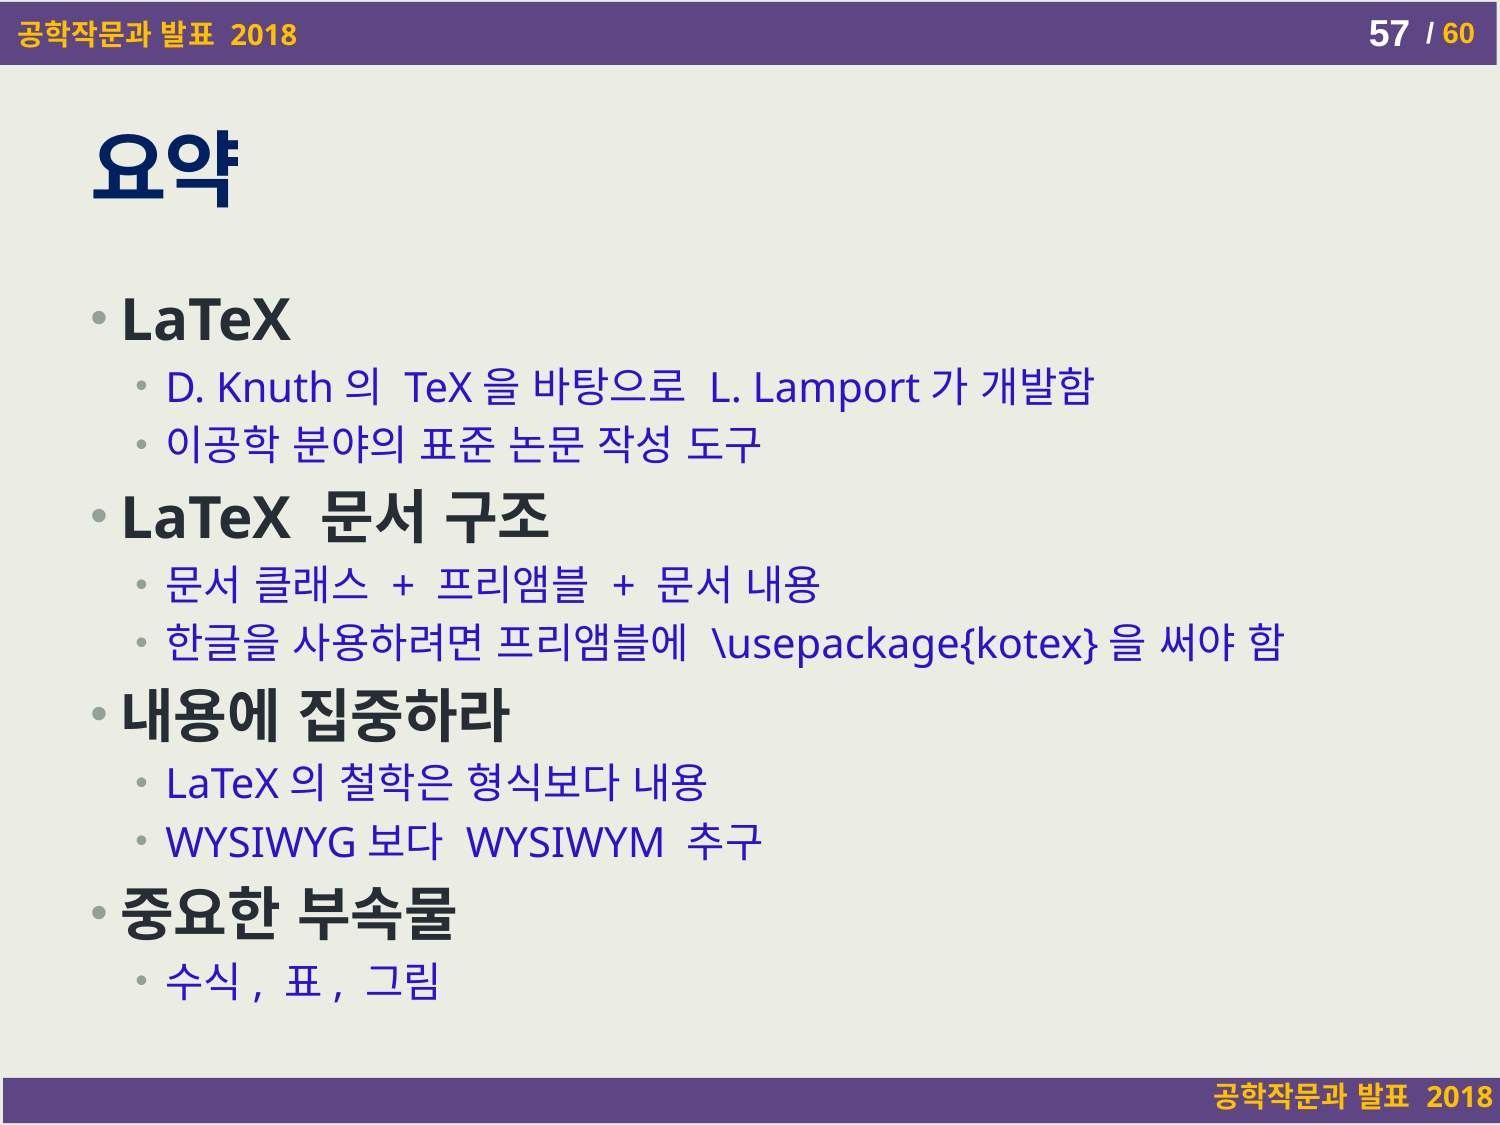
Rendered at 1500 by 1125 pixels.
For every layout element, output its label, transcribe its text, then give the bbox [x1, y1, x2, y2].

list LaTeX D. Knuth의 TeX을 바탕으로 L. Lamport가 개발함 이공학 분야의 표준 논문 작성 도구 LaTeX 문서 구조 문서 클래스 + 프리앰블 + 문서 내용 한글을 사용하려면 프리앰블에 \usepackage{kotex}을 써야 함 내용에 집중하라 LaTeX의 철학은 형식보다 내용 WYSIWYG보다 WYSIWYM 추구 중요한 부속물 수식, 표, 그림 [75, 274, 1426, 1075]
slide_number 57 [1334, 4, 1426, 59]
title 요약 [75, 85, 1426, 248]
